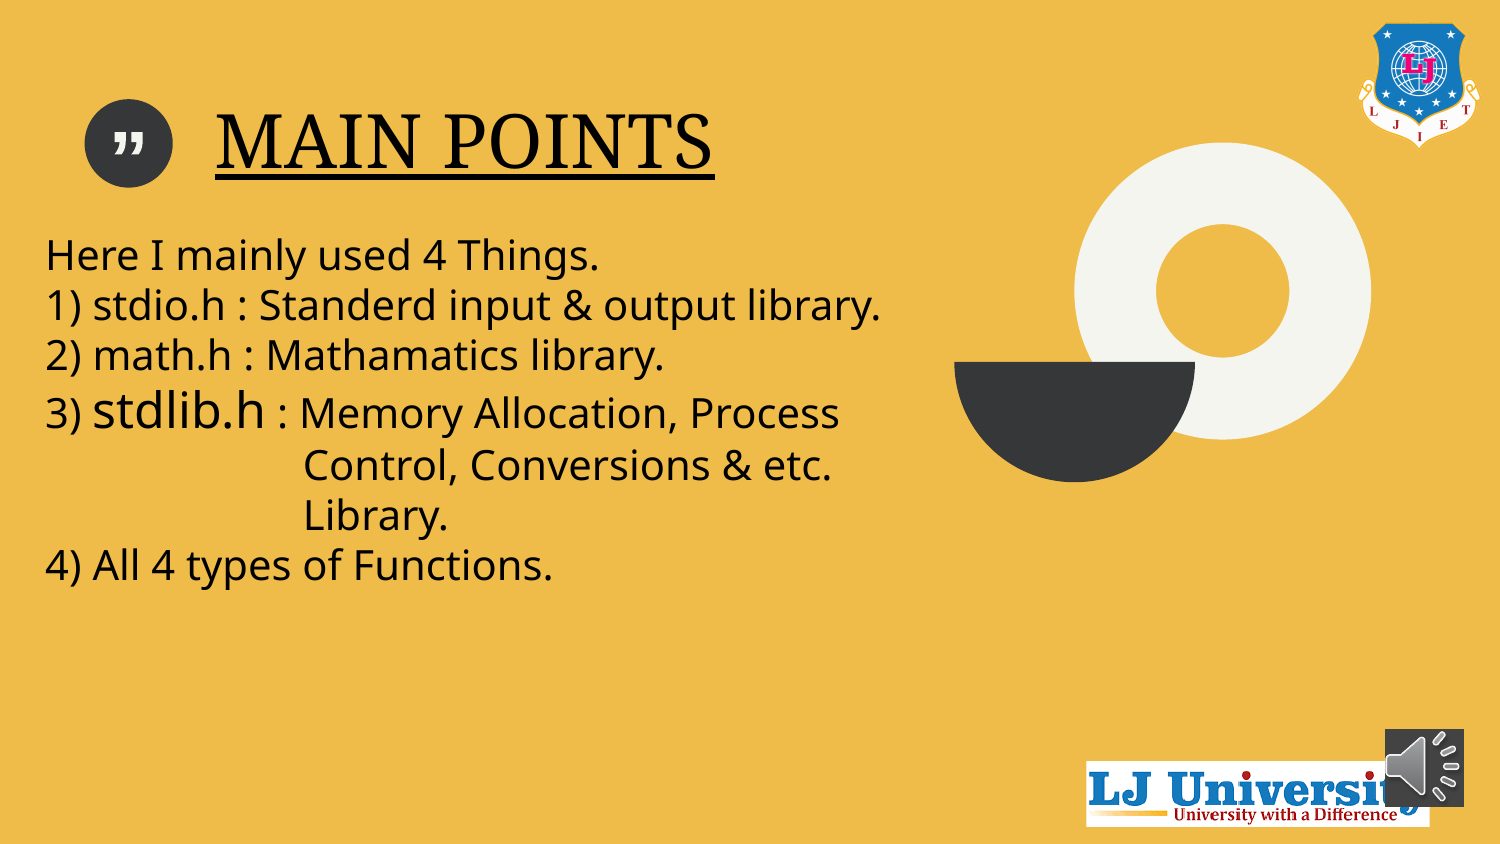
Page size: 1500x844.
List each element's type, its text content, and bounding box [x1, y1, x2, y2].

picture [1086, 728, 1465, 828]
text_box Here I mainly used 4 Things. 1) stdio.h : Standerd input & output library. 2) math.h : Mathamatics library. 3) stdlib.h : Memory Allocation, Process Control, Conversions & etc. Library. 4) All 4 types of Functions. [30, 221, 947, 646]
picture [1357, 21, 1481, 151]
text_box MAIN POINTS [200, 86, 960, 191]
